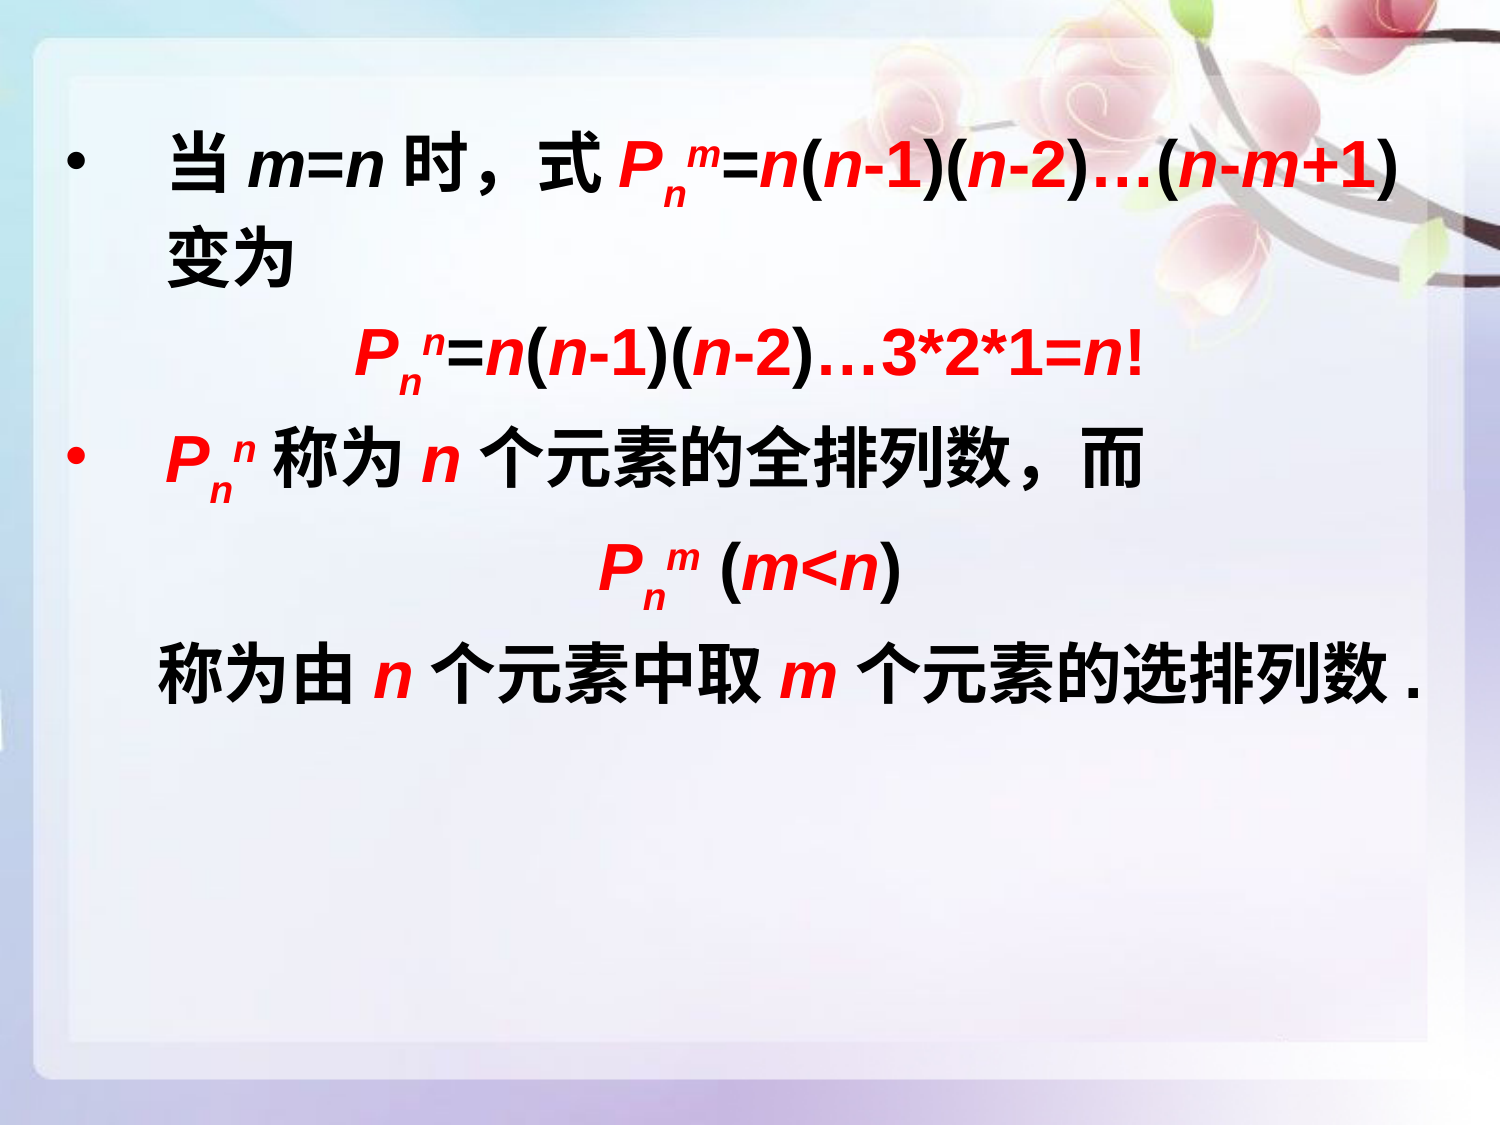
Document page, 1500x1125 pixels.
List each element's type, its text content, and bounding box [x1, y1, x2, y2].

list 当m=n时，式Pnm=n(n-1)(n-2)…(n-m+1)变为 Pnn=n(n-1)(n-2)…3*2*1=n! Pnn称为n个元素的全排列数，而 Pnm (m<n) 称为由n个元素中取m个元素的选排列数. [49, 113, 1452, 963]
picture [0, 0, 1500, 1125]
